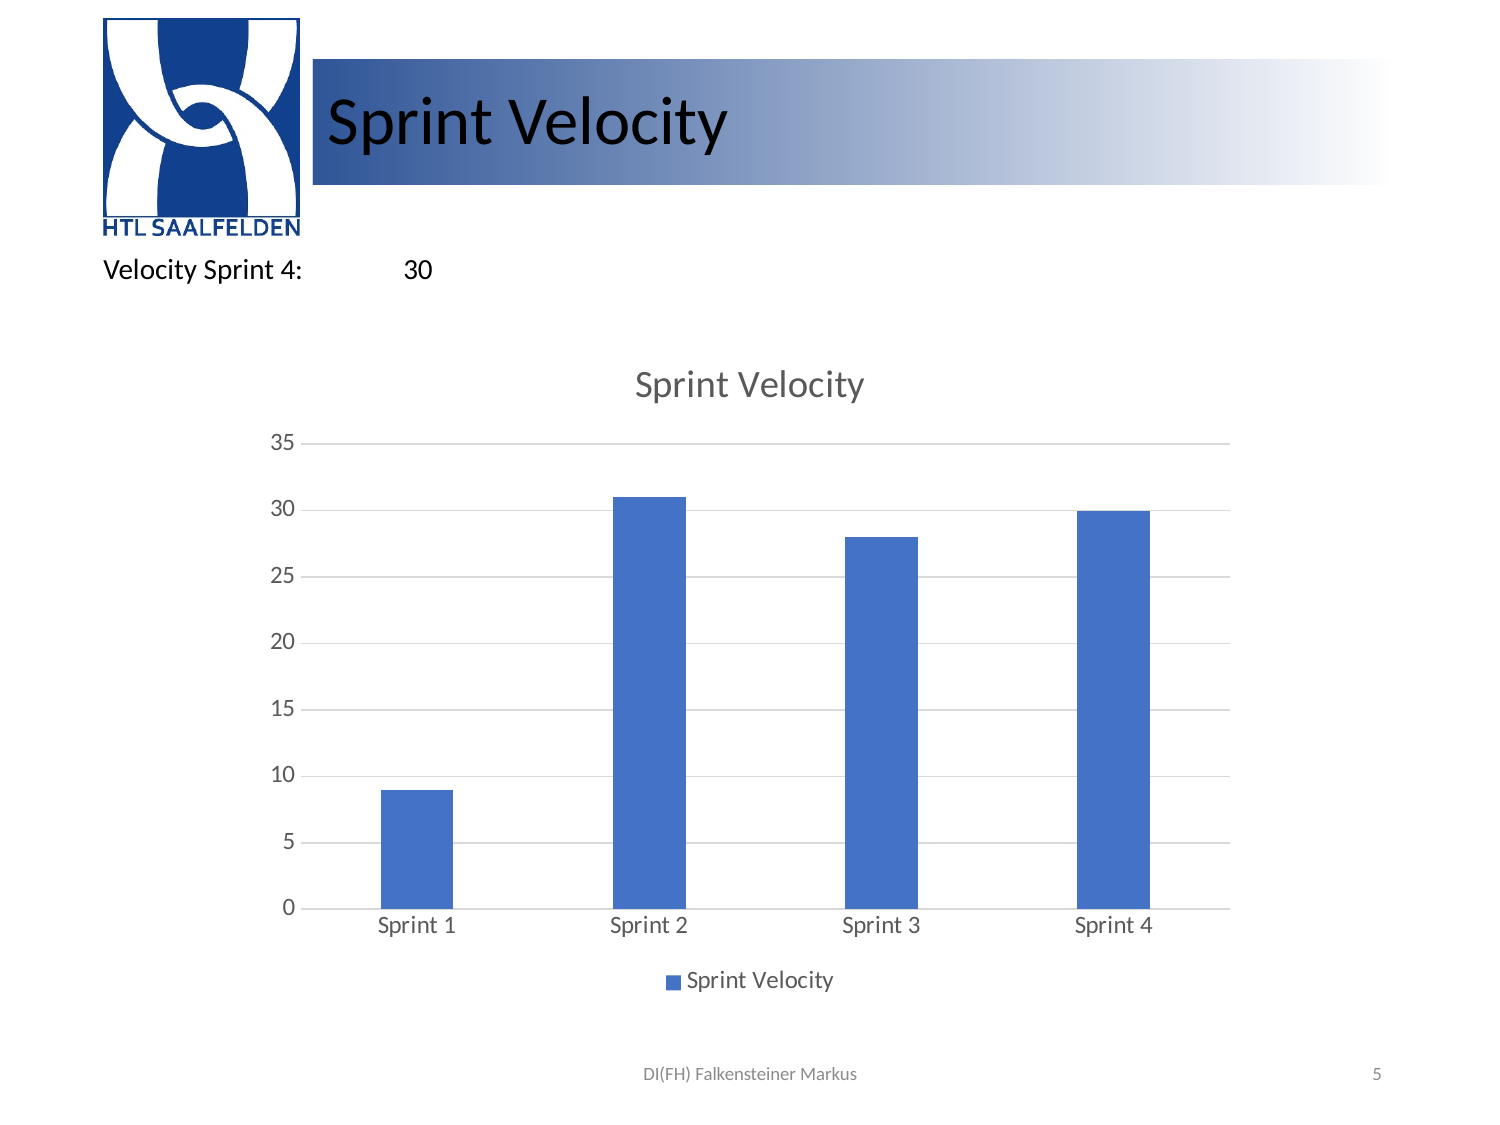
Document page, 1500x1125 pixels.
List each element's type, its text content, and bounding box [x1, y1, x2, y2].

slide_number 5 [1059, 1042, 1397, 1103]
footer DI(FH) Falkensteiner Markus [496, 1042, 1004, 1103]
title Sprint Velocity [312, 59, 1397, 185]
text_box Velocity Sprint 4: 30 [88, 243, 1247, 294]
picture [103, 18, 300, 236]
chart [249, 334, 1250, 1002]
